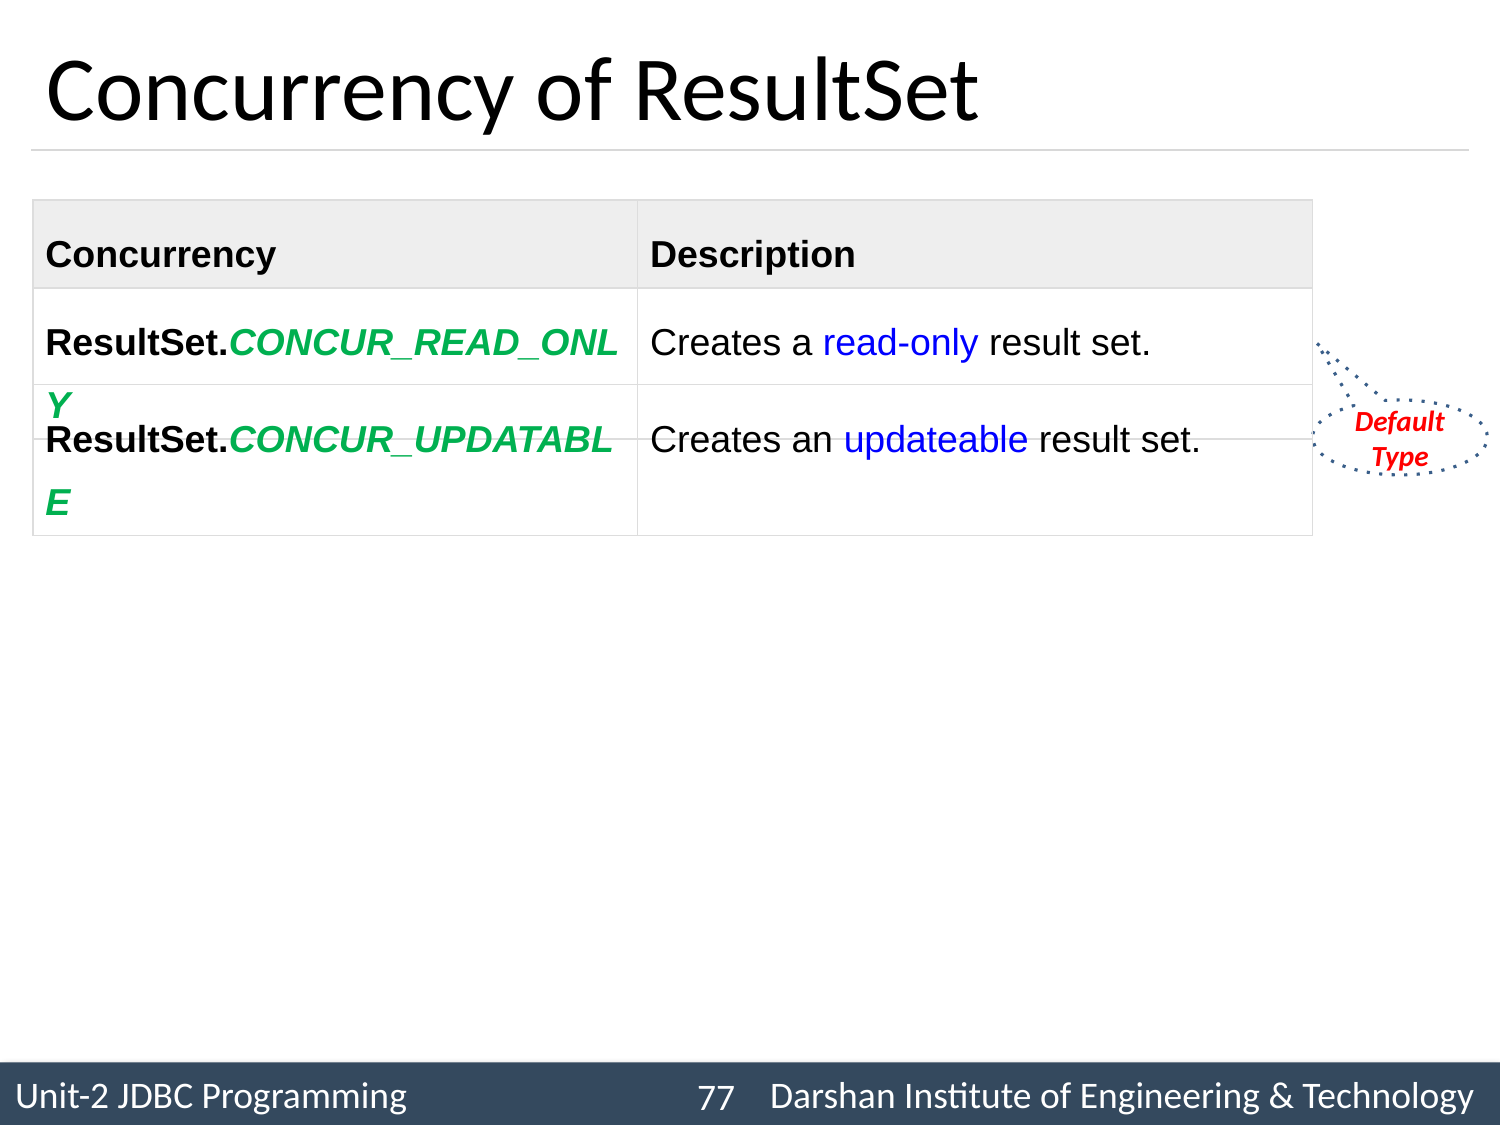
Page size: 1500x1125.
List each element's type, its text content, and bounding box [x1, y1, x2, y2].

table_header Creates an updateable result set. [638, 385, 1312, 535]
text_box Default Type [1313, 343, 1488, 475]
table_header ResultSet.CONCUR_UPDATABLE [34, 385, 637, 535]
title Concurrency of ResultSet [31, 17, 1469, 150]
table_header Description [638, 201, 1312, 287]
table_cell ResultSet.CONCUR_READ_ONLY [34, 289, 637, 384]
table_header Concurrency [34, 201, 637, 287]
table_cell Creates a read-only result set. [638, 289, 1312, 384]
slide_number 77 [624, 1065, 750, 1125]
